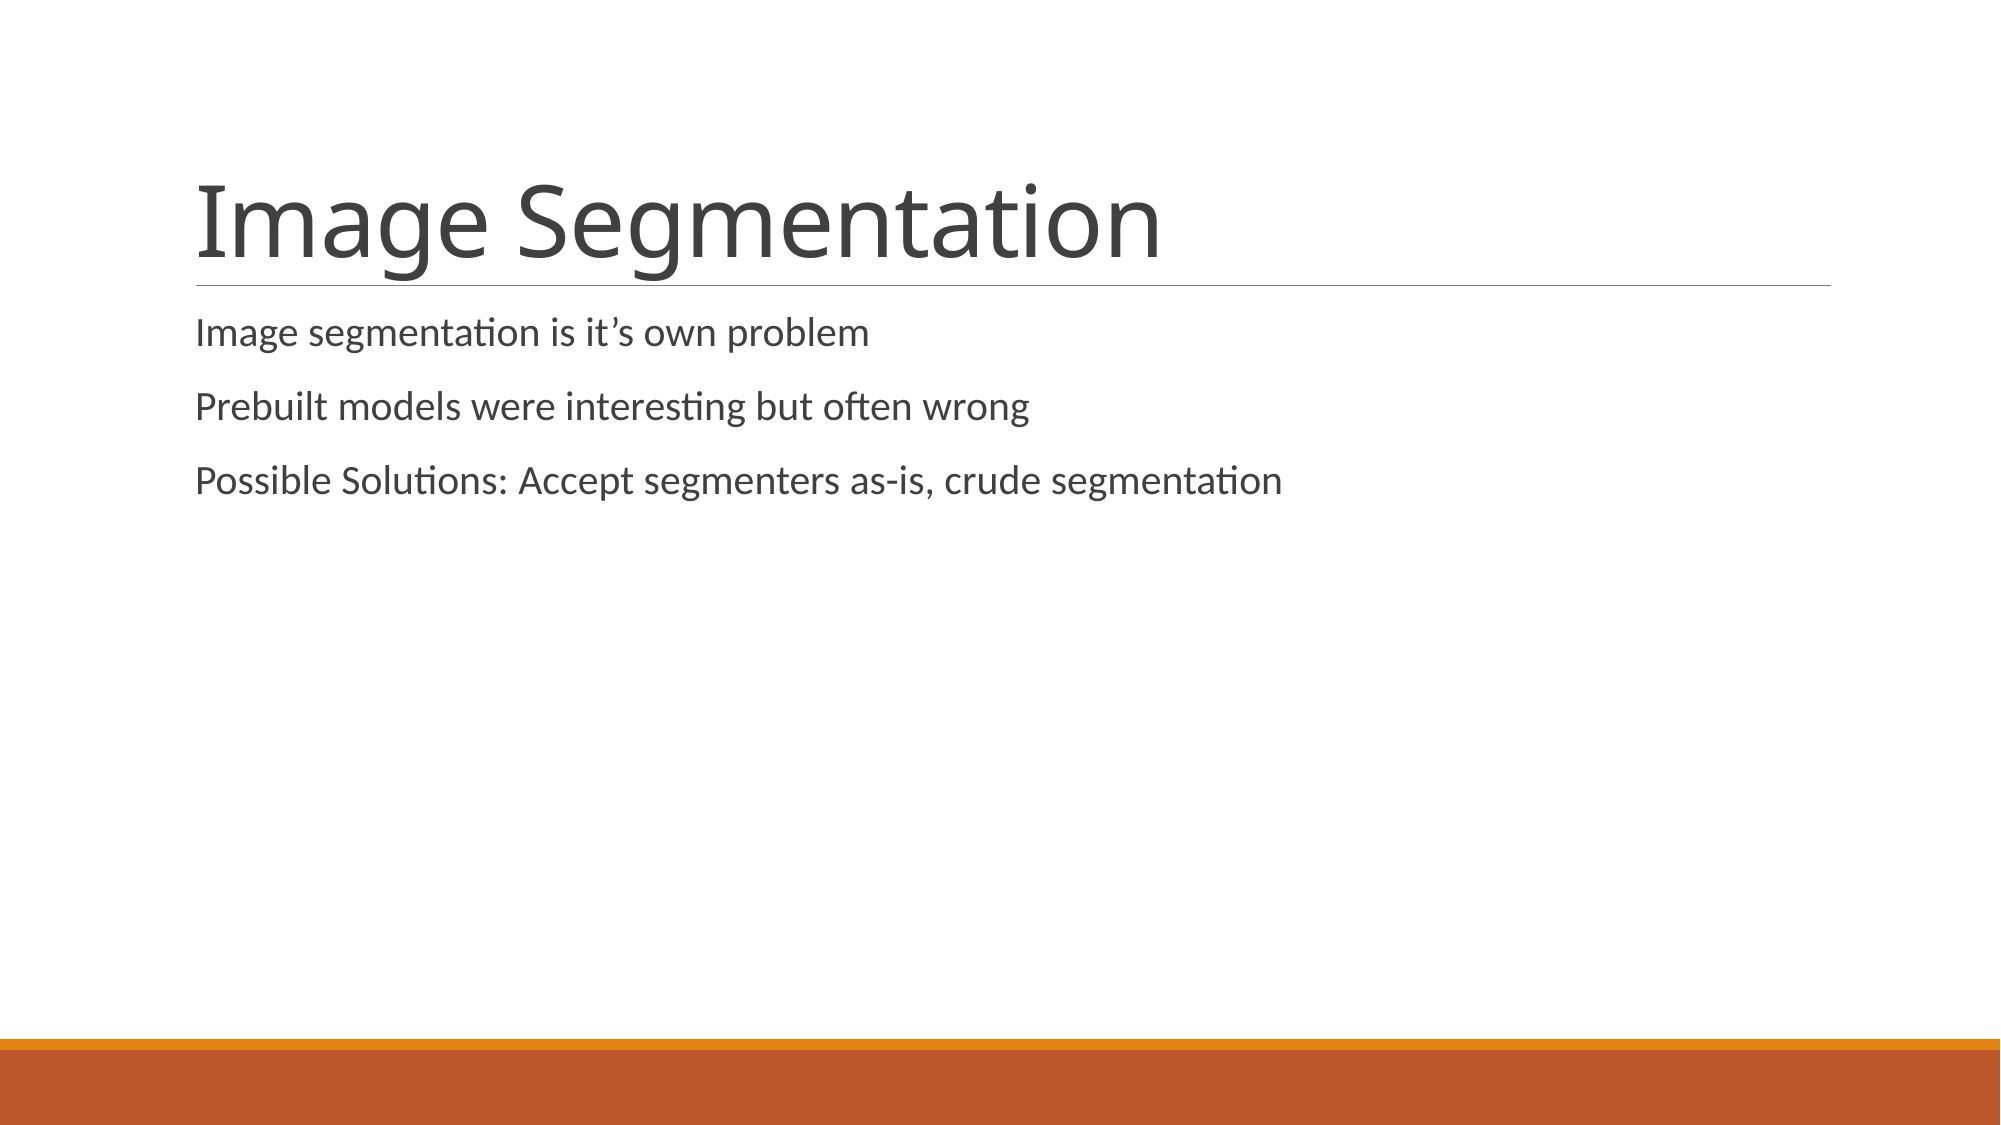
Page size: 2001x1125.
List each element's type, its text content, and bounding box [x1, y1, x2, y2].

title Image Segmentation [180, 47, 1830, 285]
list Image segmentation is it’s own problem Prebuilt models were interesting but often wrong Possible Solutions: Accept segmenters as-is, crude segmentation [180, 302, 1830, 963]
